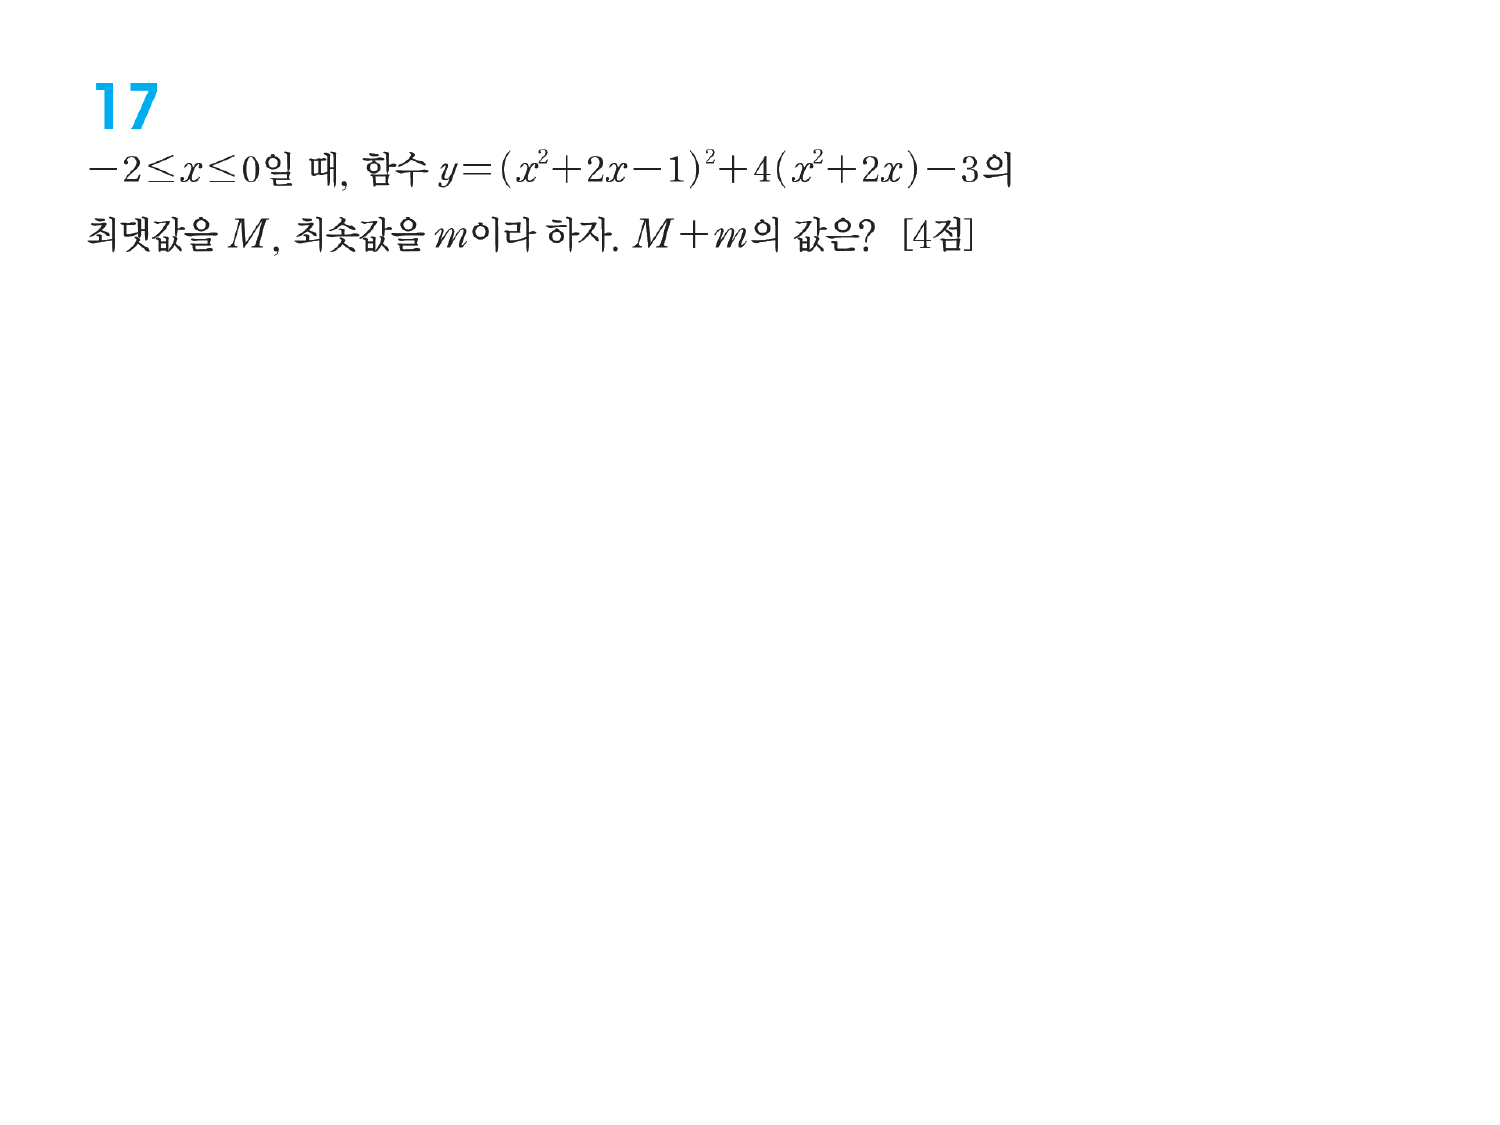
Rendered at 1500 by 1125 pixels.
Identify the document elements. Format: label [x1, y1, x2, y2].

picture [58, 58, 1028, 285]
